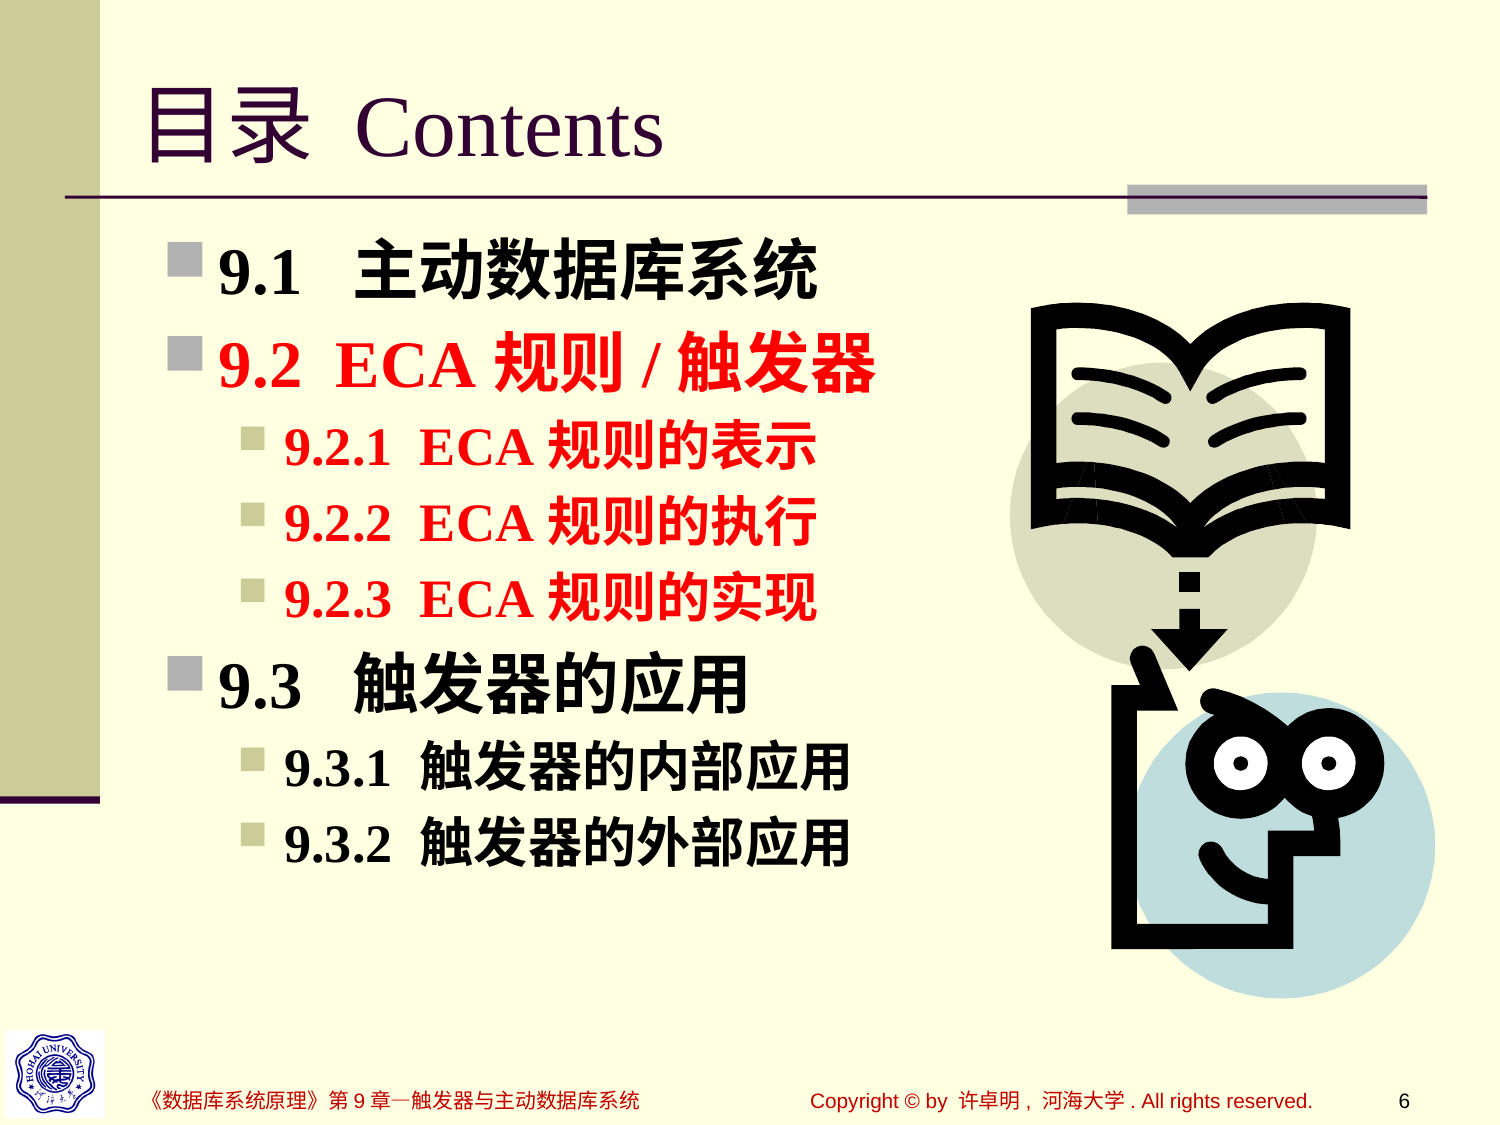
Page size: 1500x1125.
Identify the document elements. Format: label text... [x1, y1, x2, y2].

footer 《数据库系统原理》第9章—触发器与主动数据库系统 [126, 1080, 774, 1123]
list 9.1 主动数据库系统 9.2 ECA规则/触发器 9.2.1 ECA规则的表示 9.2.2 ECA规则的执行 9.2.3 ECA规则的实现 9.3 触发器的应用 9.3.1 触发器的内部应用 9.3.2 触发器的外部应用 [147, 219, 1332, 961]
picture [1009, 302, 1436, 999]
title 目录 Contents [123, 45, 1426, 197]
slide_number Copyright © by 许卓明, 河海大学. All rights reserved. [794, 1080, 1330, 1123]
slide_number 6 [1340, 1080, 1426, 1123]
picture [5, 1030, 105, 1118]
